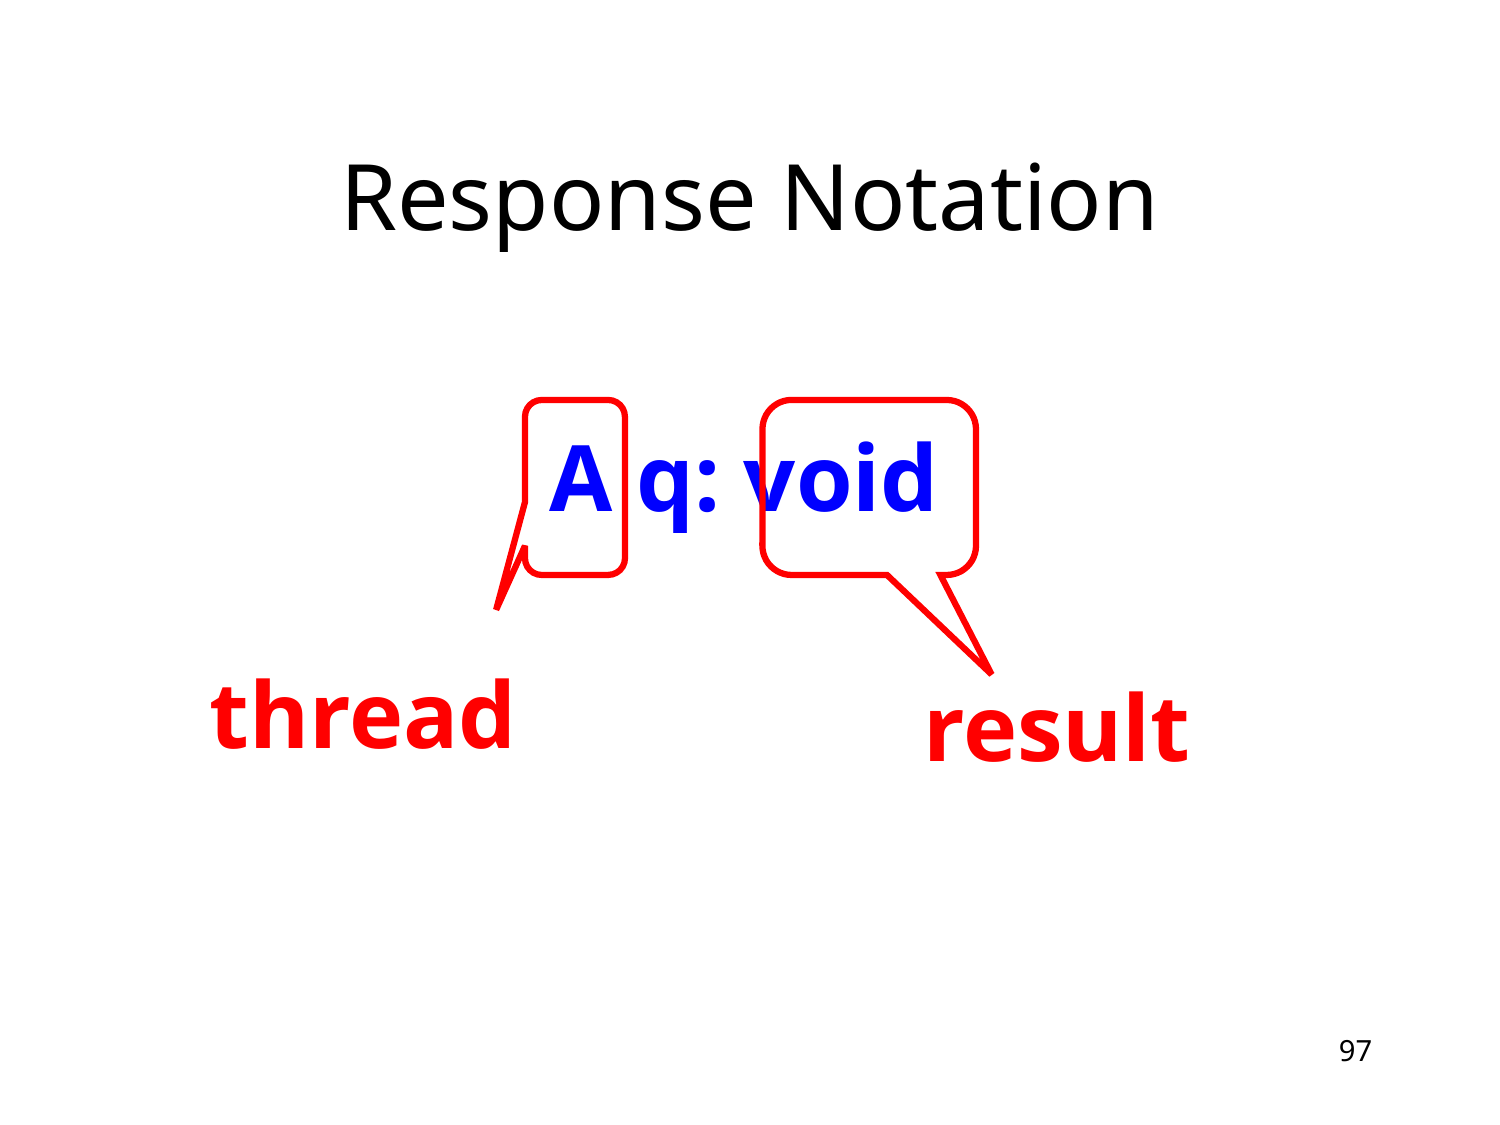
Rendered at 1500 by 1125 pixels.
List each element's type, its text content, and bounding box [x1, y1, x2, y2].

text_box A q: void [629, 412, 767, 538]
text_box [762, 399, 986, 662]
slide_number 97 [1074, 1024, 1388, 1101]
text_box result [908, 662, 1206, 788]
title Response Notation [112, 99, 1388, 288]
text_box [199, 399, 626, 776]
